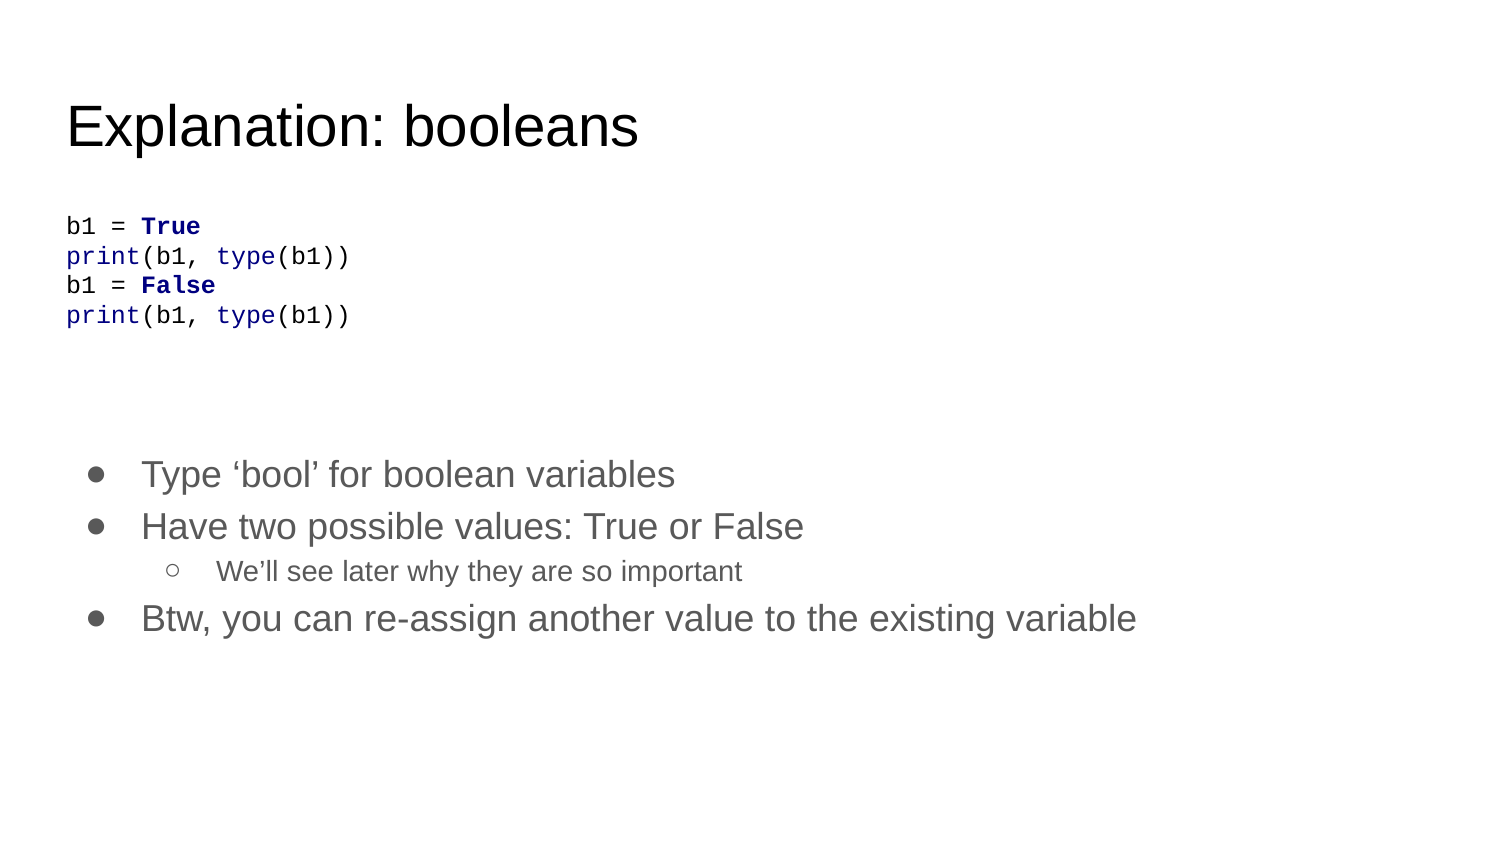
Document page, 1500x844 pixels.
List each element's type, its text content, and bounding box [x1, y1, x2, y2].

text_box b1 = True print(b1, type(b1)) b1 = False print(b1, type(b1)) [51, 177, 579, 391]
list Type ‘bool’ for boolean variables Have two possible values: True or False We’ll see later why they are so important Btw, you can re-assign another value to the existing variable [51, 428, 1449, 750]
title Explanation: booleans [51, 72, 1449, 167]
